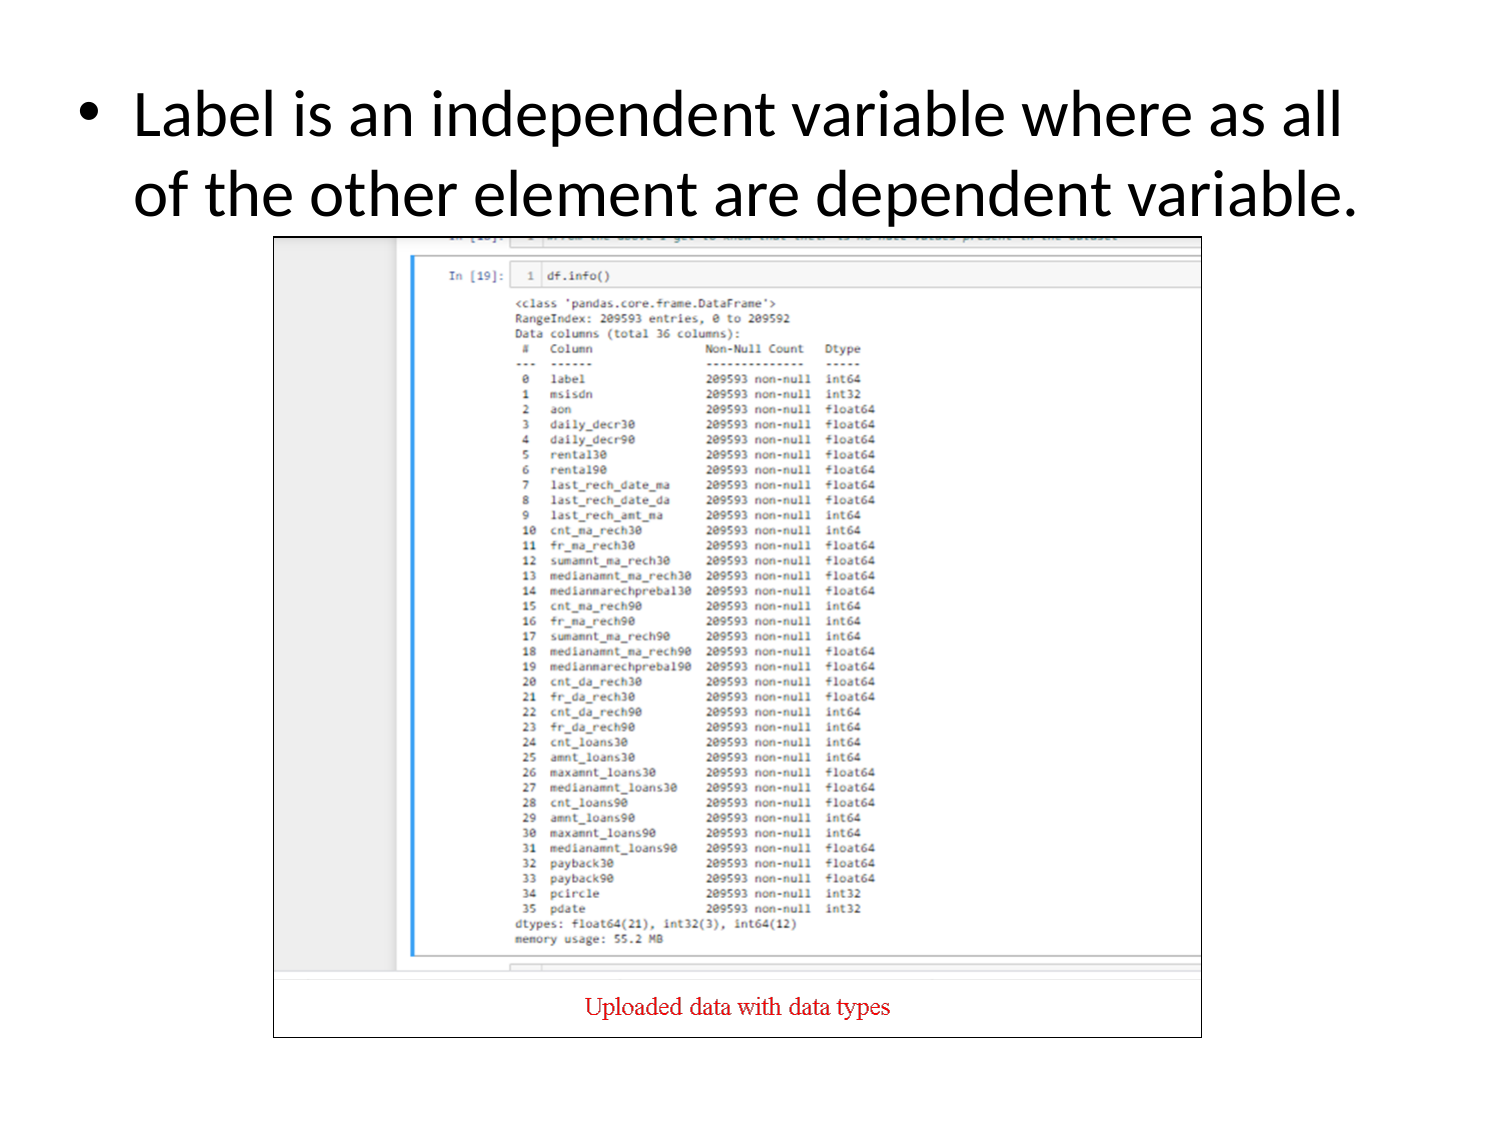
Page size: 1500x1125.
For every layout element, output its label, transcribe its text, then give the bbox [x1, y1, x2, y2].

picture [274, 237, 1201, 1037]
list Label is an independent variable where as all of the other element are dependent variable. [62, 62, 1413, 805]
